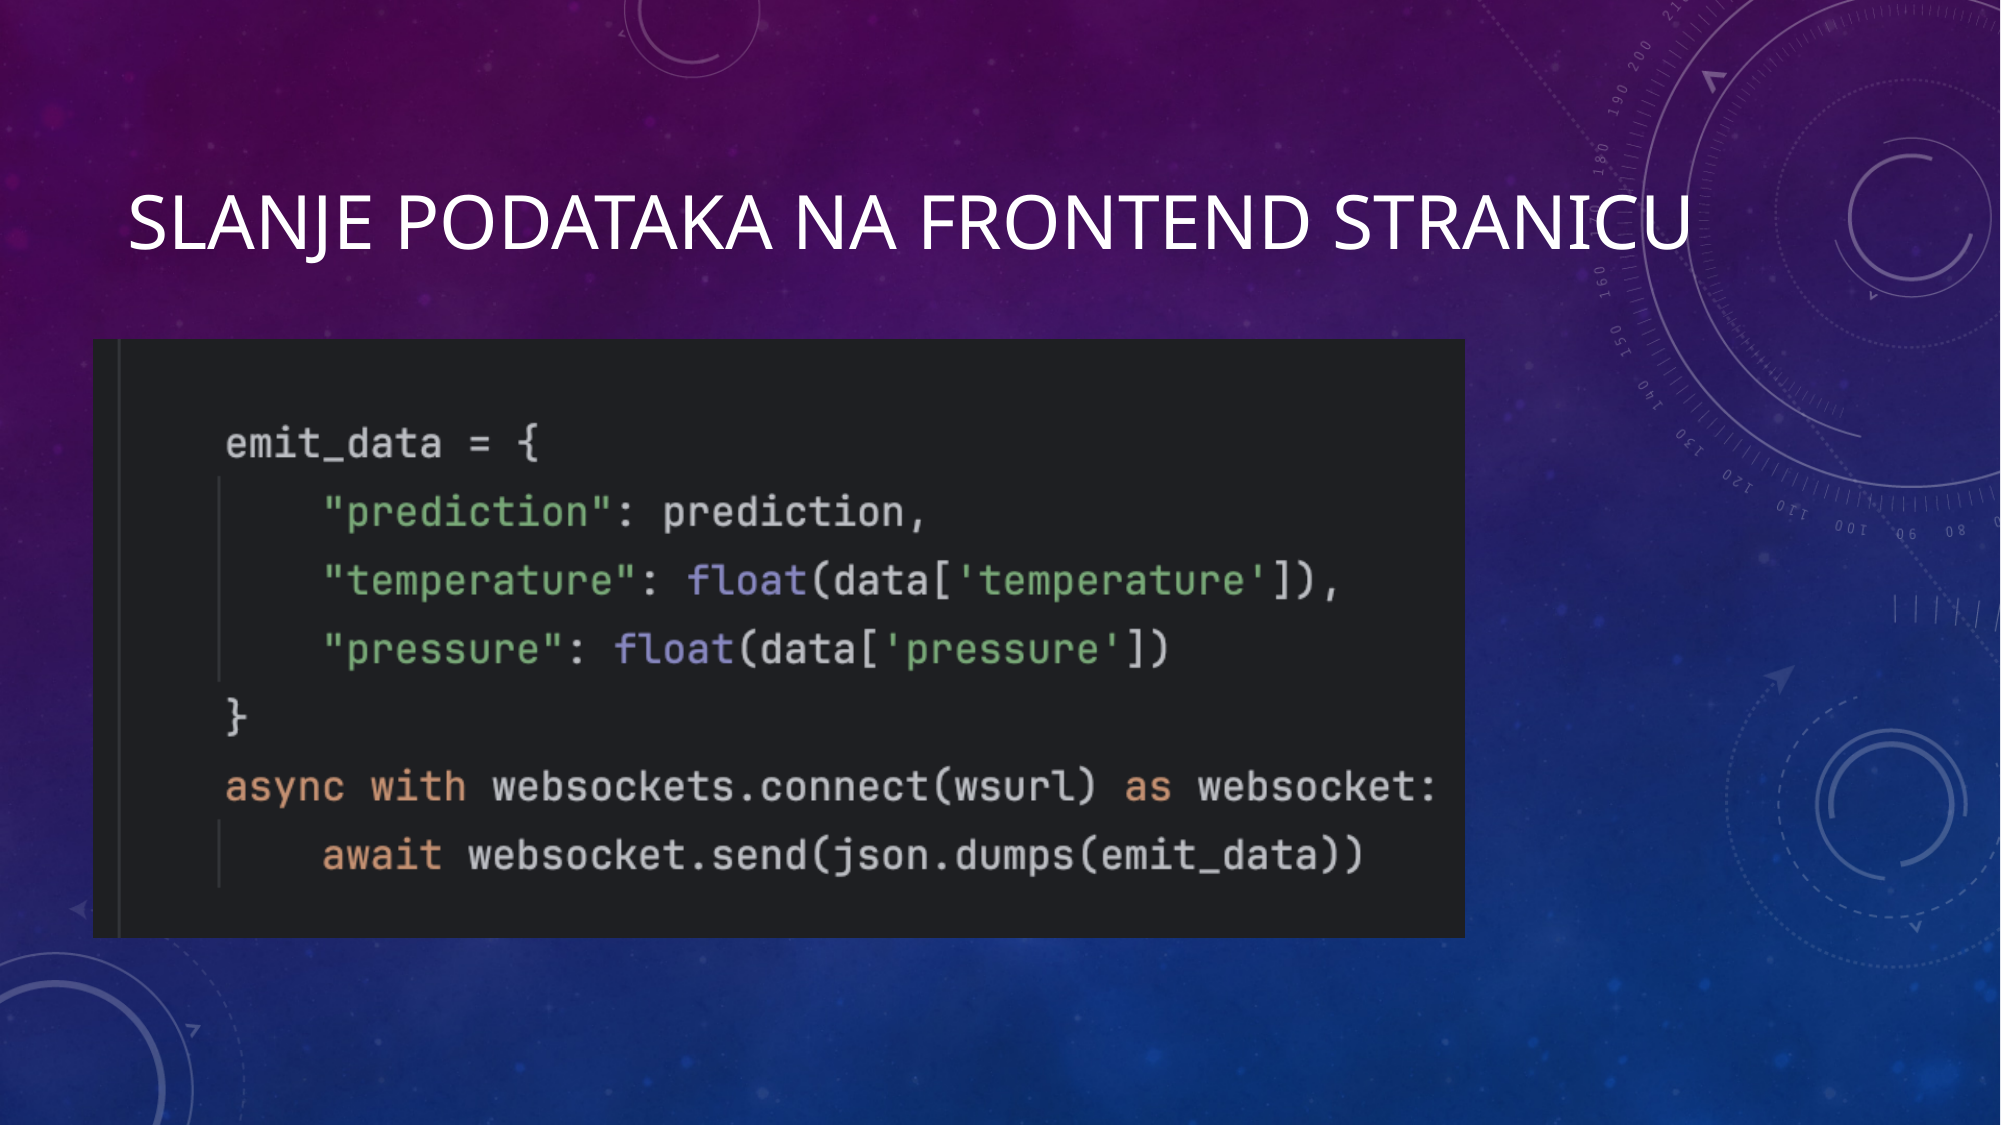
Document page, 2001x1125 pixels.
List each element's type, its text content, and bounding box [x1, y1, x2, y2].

picture [0, 0, 2001, 1125]
title Slanje podataka na frontend stranicu [112, 99, 1775, 339]
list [92, 339, 1466, 939]
